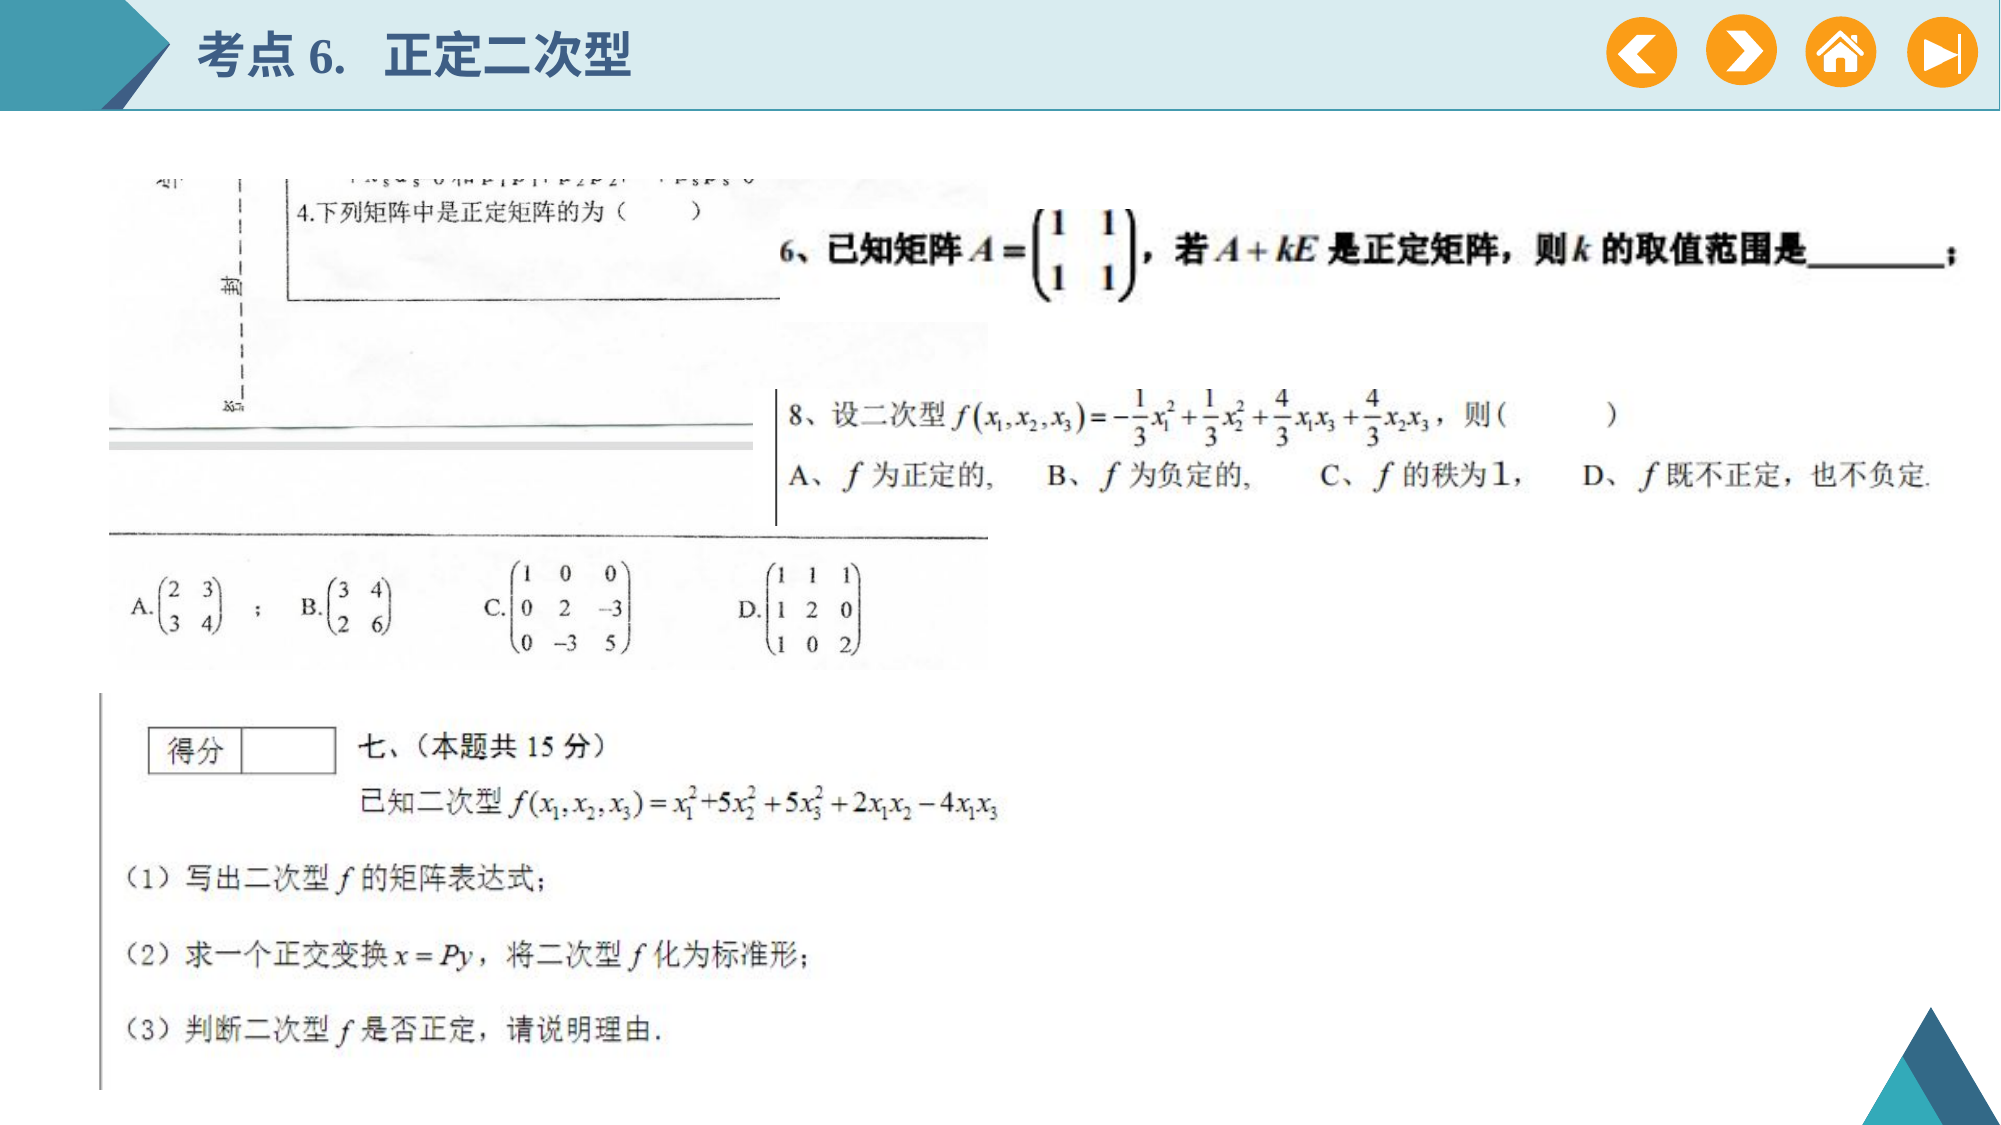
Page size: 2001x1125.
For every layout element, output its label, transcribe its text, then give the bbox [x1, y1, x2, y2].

text_box 考点6. 正定二次型 [181, 16, 1067, 92]
picture [1924, 34, 1961, 74]
picture [1816, 30, 1864, 72]
picture [98, 693, 1048, 1090]
picture [109, 179, 1969, 671]
